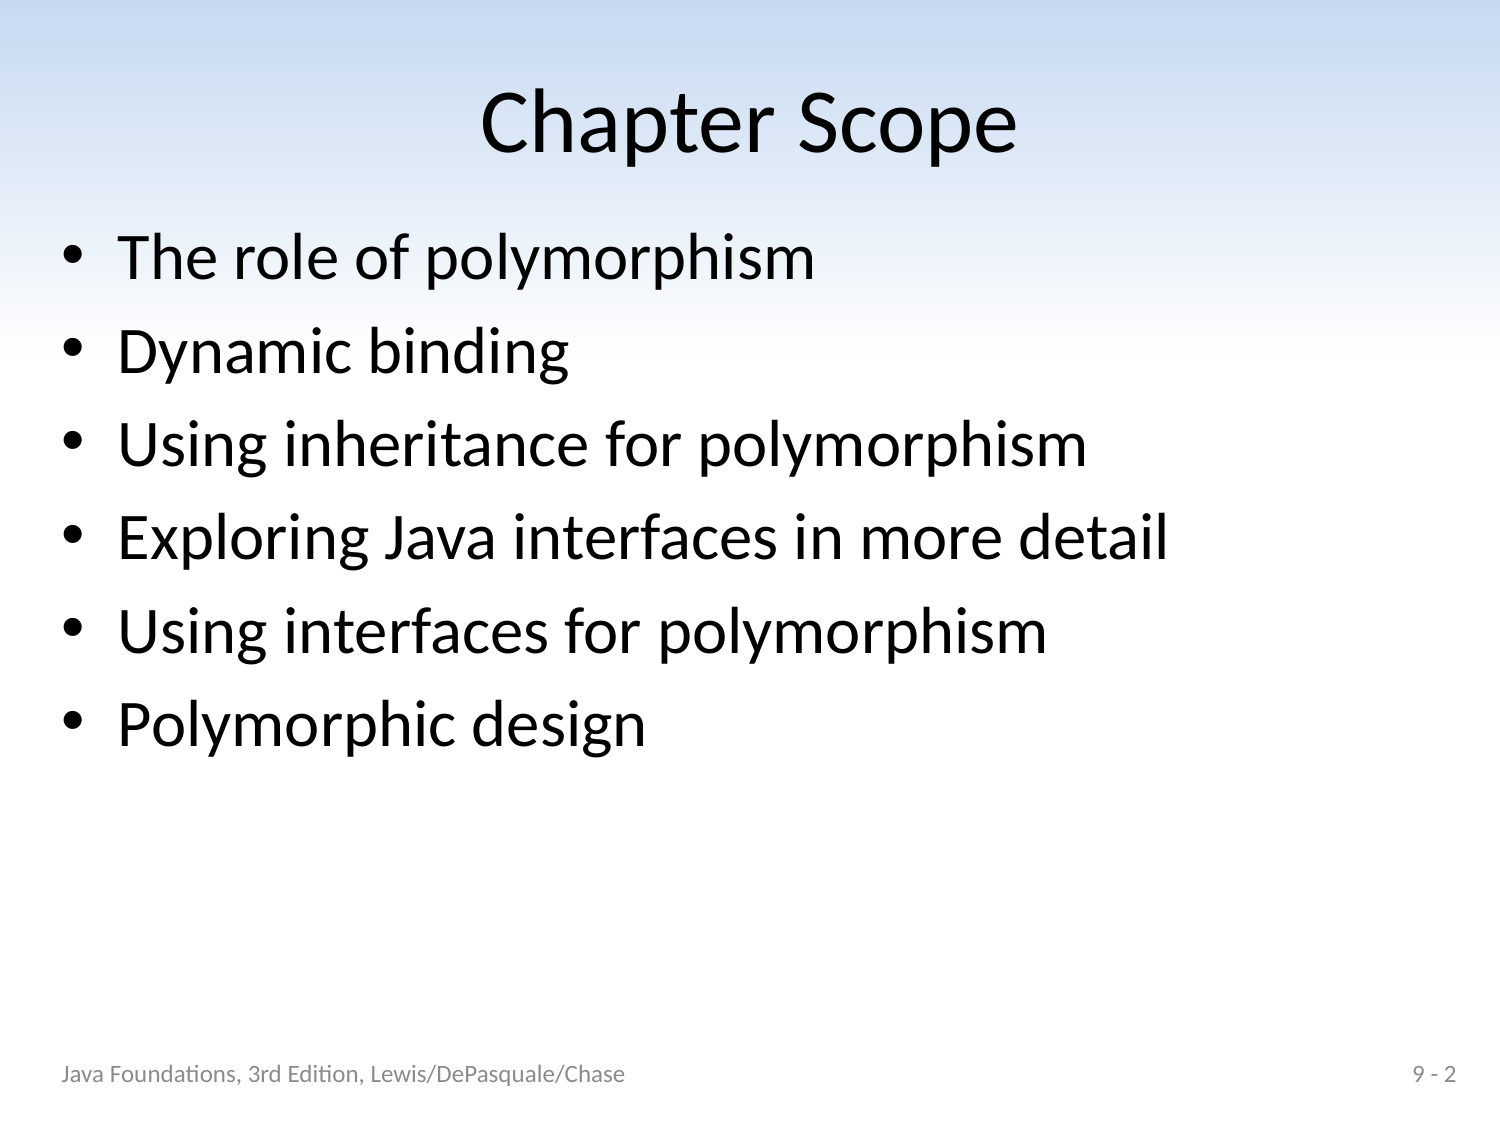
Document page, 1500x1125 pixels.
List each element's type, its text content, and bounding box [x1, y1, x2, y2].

footer Java Foundations, 3rd Edition, Lewis/DePasquale/Chase [46, 1042, 1122, 1103]
list The role of polymorphism Dynamic binding Using inheritance for polymorphism Exploring Java interfaces in more detail Using interfaces for polymorphism Polymorphic design [46, 205, 1473, 1043]
slide_number 9 - 2 [1122, 1042, 1472, 1103]
title Chapter Scope [28, 45, 1473, 186]
